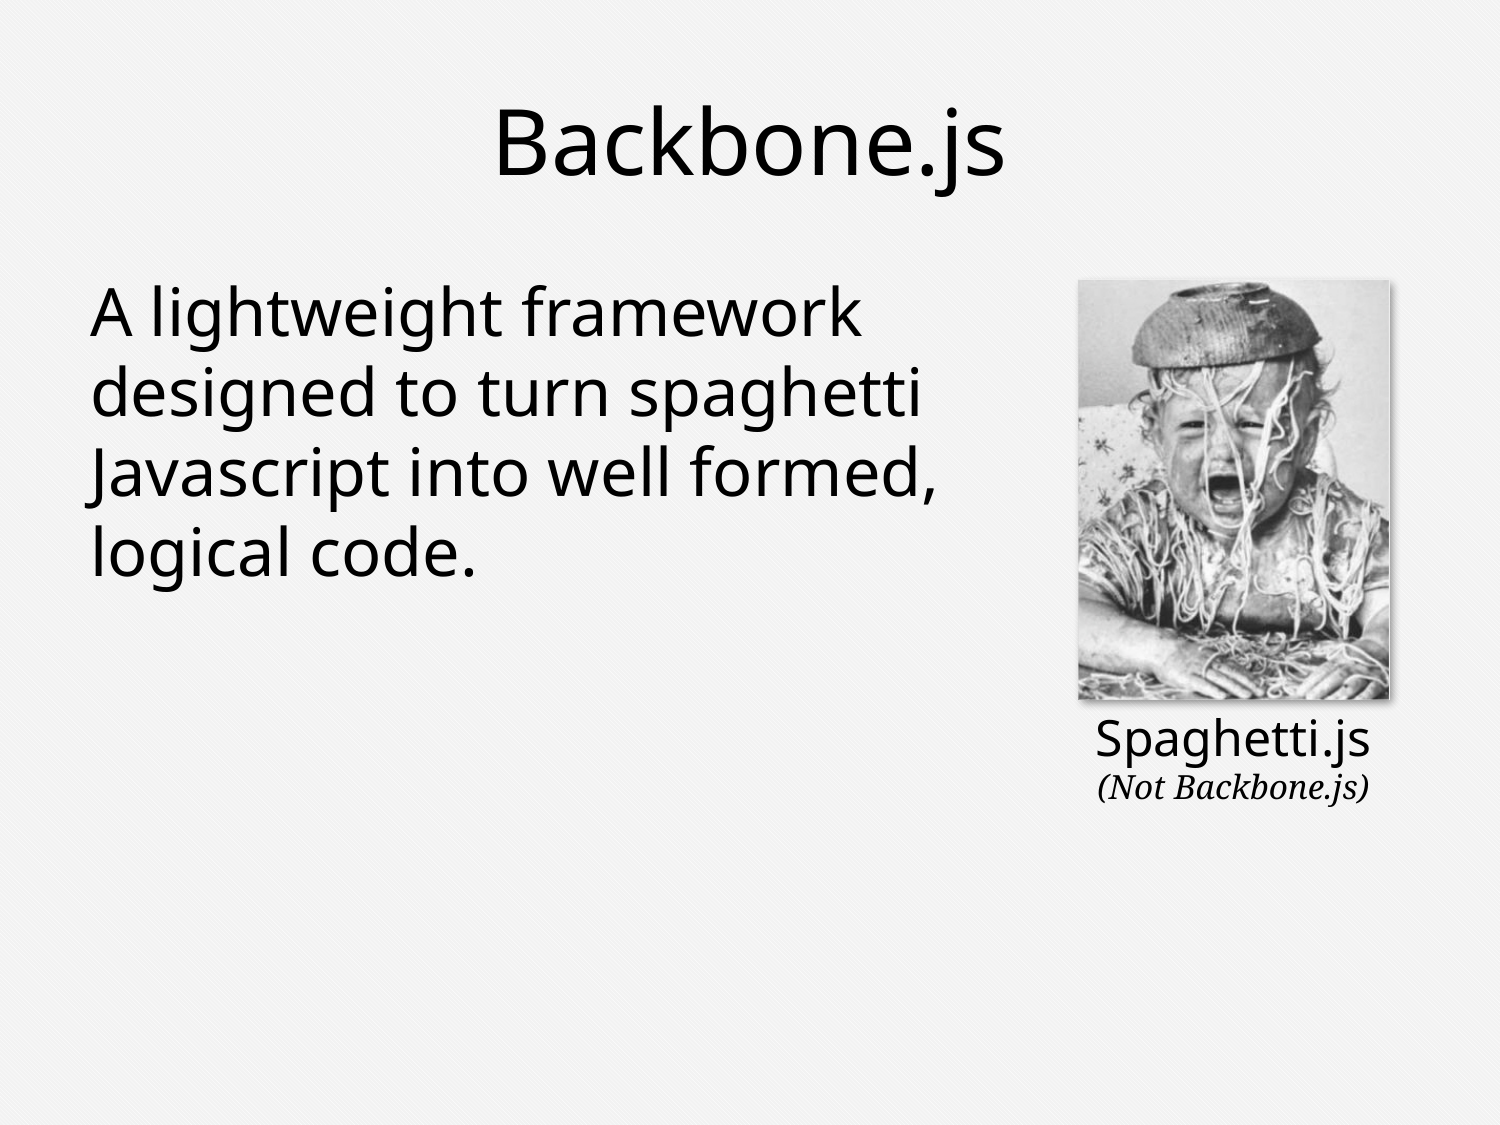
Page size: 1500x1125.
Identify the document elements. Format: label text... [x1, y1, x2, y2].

picture [1078, 279, 1390, 700]
text_box Spaghetti.js (Not Backbone.js) [911, 699, 1500, 814]
title Backbone.js [75, 45, 1425, 233]
list A lightweight framework designed to turn spaghetti Javascript into well formed, logical code. [75, 262, 1101, 1005]
